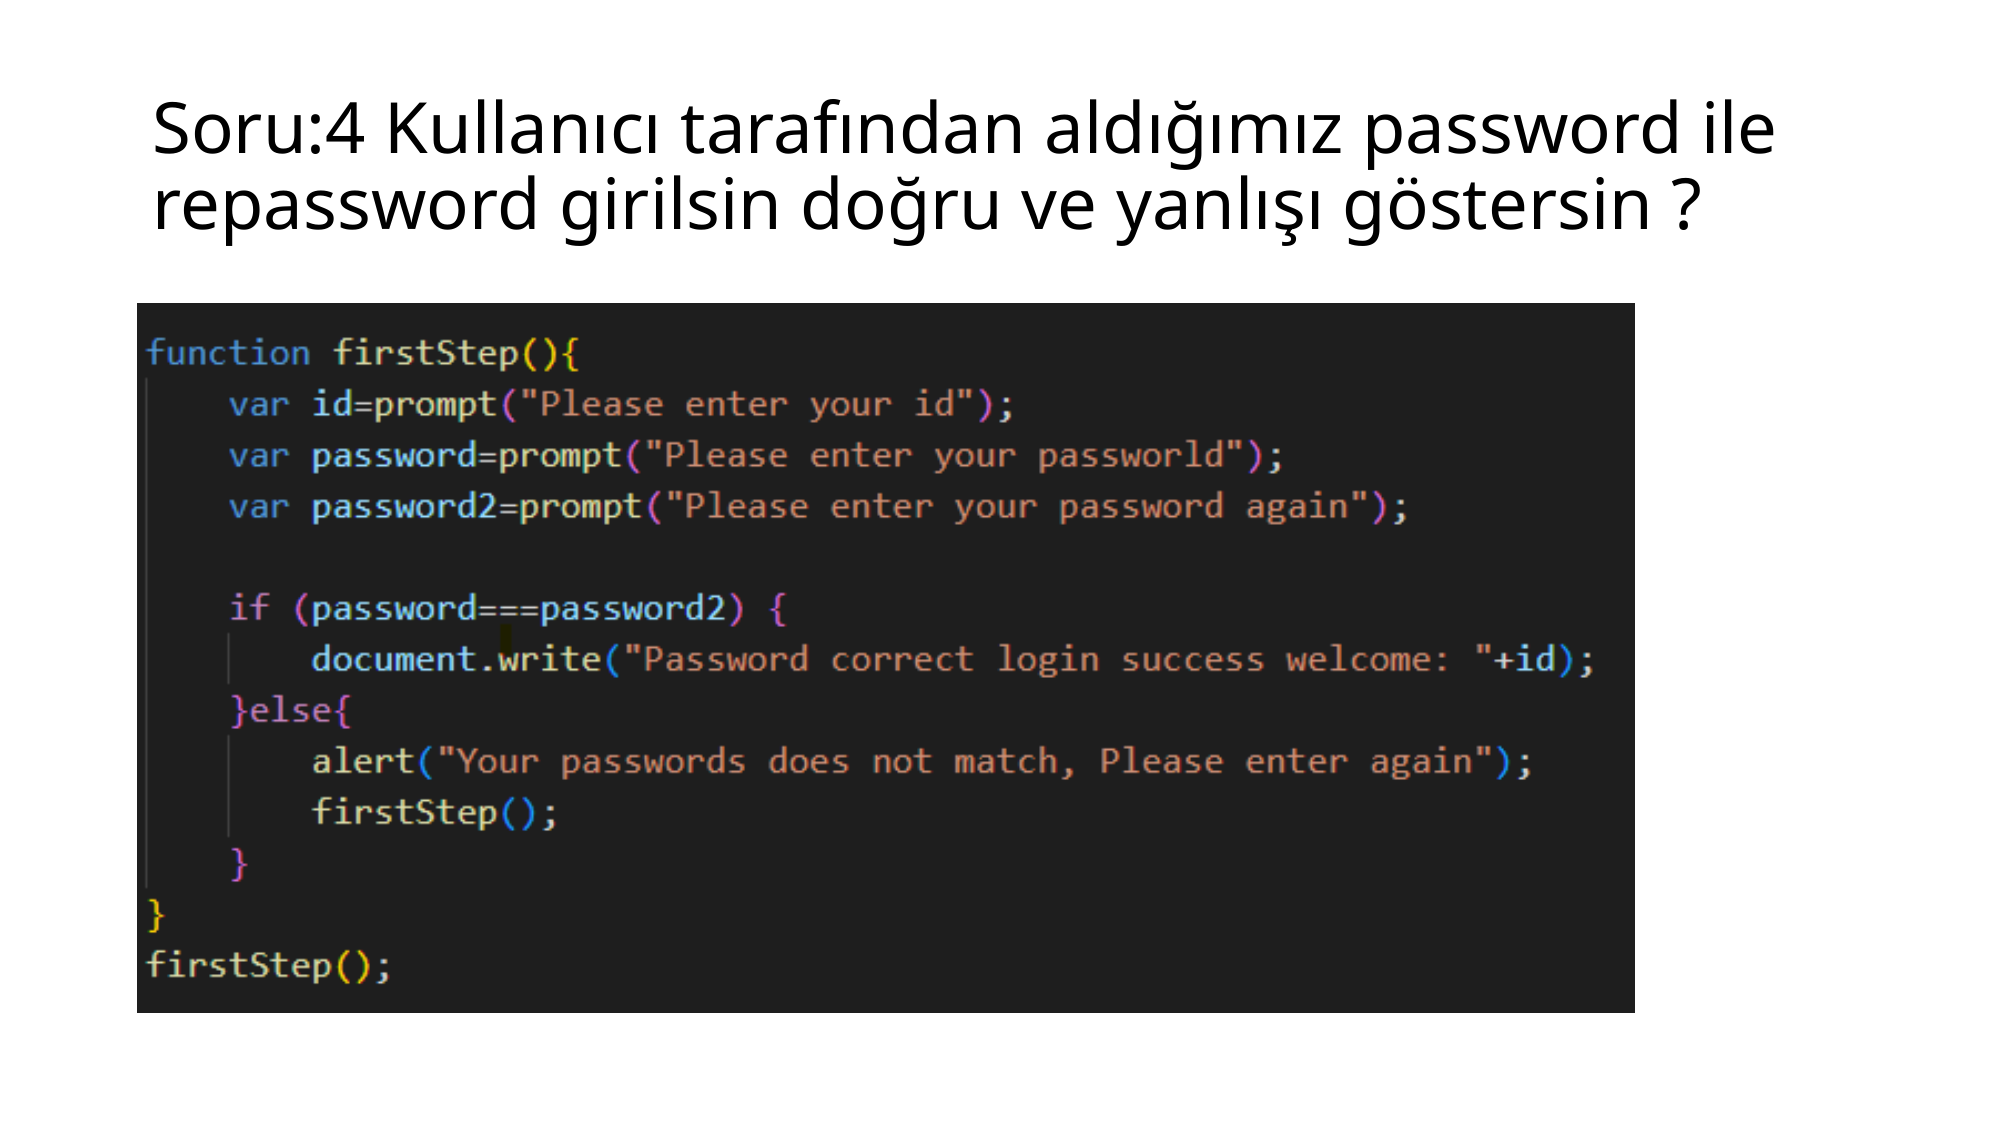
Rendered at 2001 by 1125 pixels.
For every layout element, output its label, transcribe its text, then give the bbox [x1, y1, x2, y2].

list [137, 303, 1635, 1013]
title Soru:4 Kullanıcı tarafından aldığımız password ile repassword girilsin doğru ve yanlışı göstersin ? [137, 59, 1863, 278]
